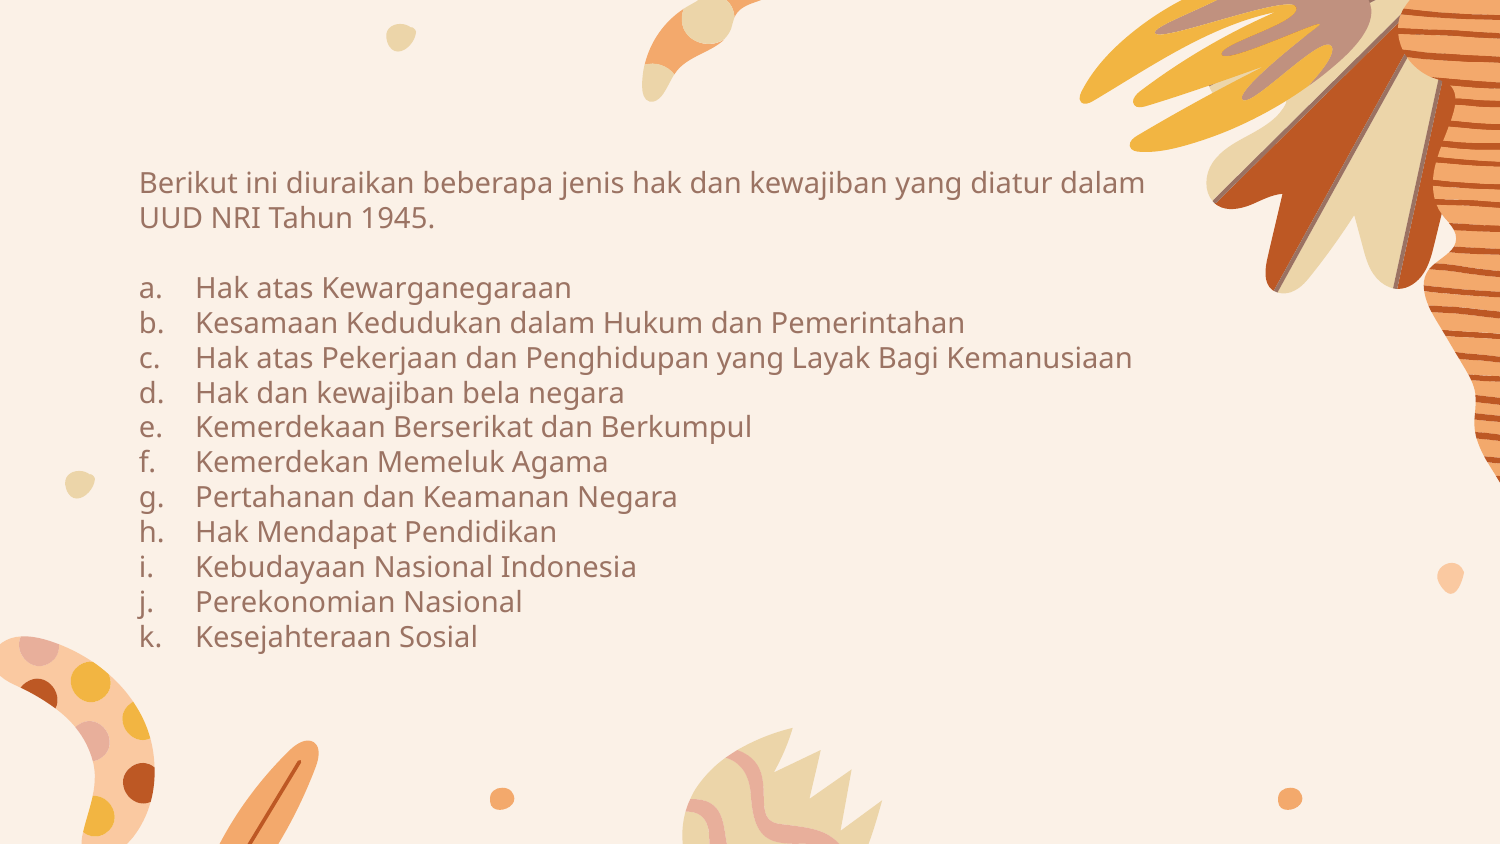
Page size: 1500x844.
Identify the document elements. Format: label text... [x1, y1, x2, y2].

text_box Berikut ini diuraikan beberapa jenis hak dan kewajiban yang diatur dalam UUD NRI Tahun 1945. Hak atas Kewarganegaraan Kesamaan Kedudukan dalam Hukum dan Pemerintahan Hak atas Pekerjaan dan Penghidupan yang Layak Bagi Kemanusiaan Hak dan kewajiban bela negara Kemerdekaan Berserikat dan Berkumpul Kemerdekan Memeluk Agama Pertahanan dan Keamanan Negara Hak Mendapat Pendidikan Kebudayaan Nasional Indonesia Perekonomian Nasional Kesejahteraan Sosial [123, 145, 1177, 673]
